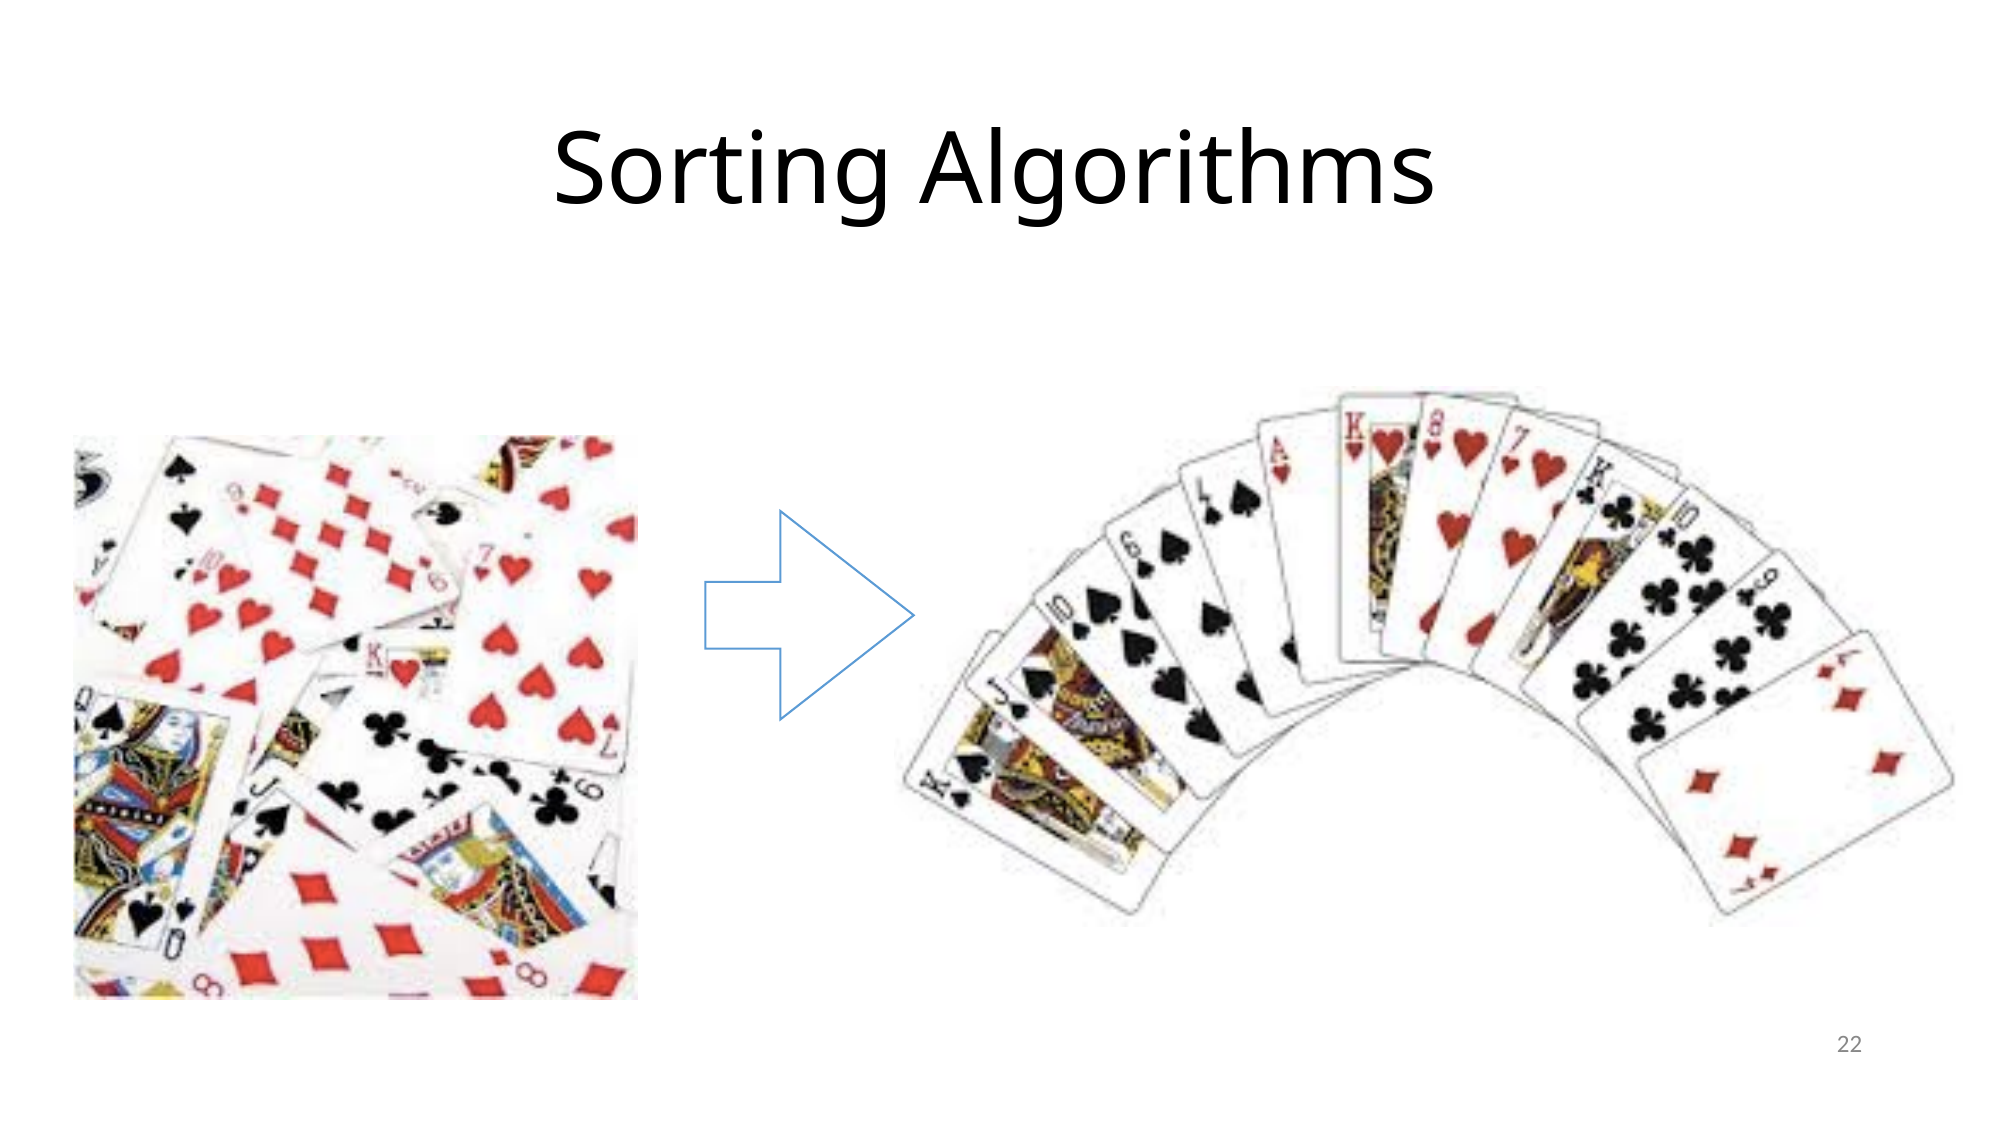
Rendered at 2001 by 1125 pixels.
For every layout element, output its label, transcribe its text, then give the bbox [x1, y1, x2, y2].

picture [73, 435, 639, 1001]
slide_number 22 [1411, 1020, 1863, 1066]
title Sorting Algorithms [138, 88, 1852, 226]
text_box [705, 511, 894, 720]
picture [894, 386, 1969, 928]
